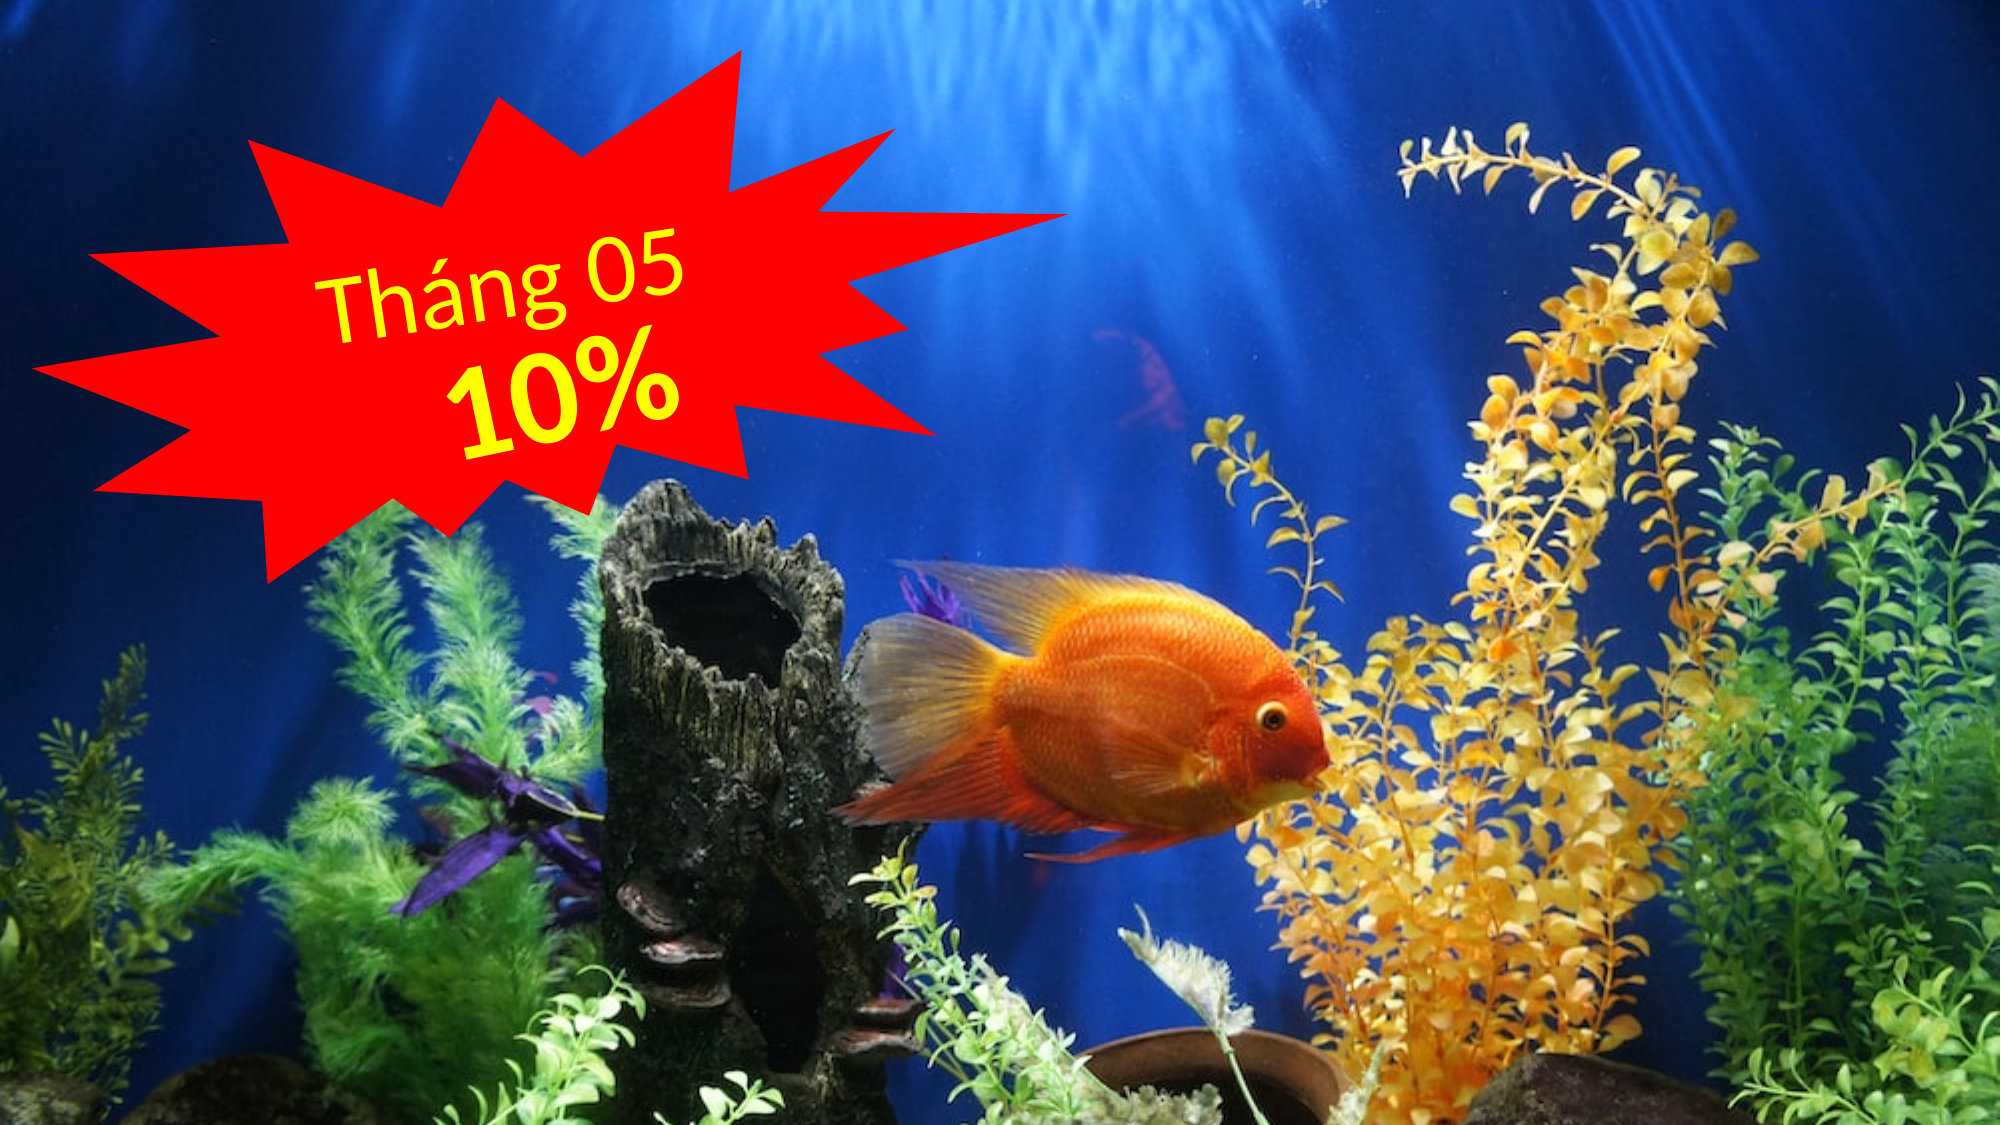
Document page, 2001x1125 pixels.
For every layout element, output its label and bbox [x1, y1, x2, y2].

text_box [0, 0, 2000, 1125]
